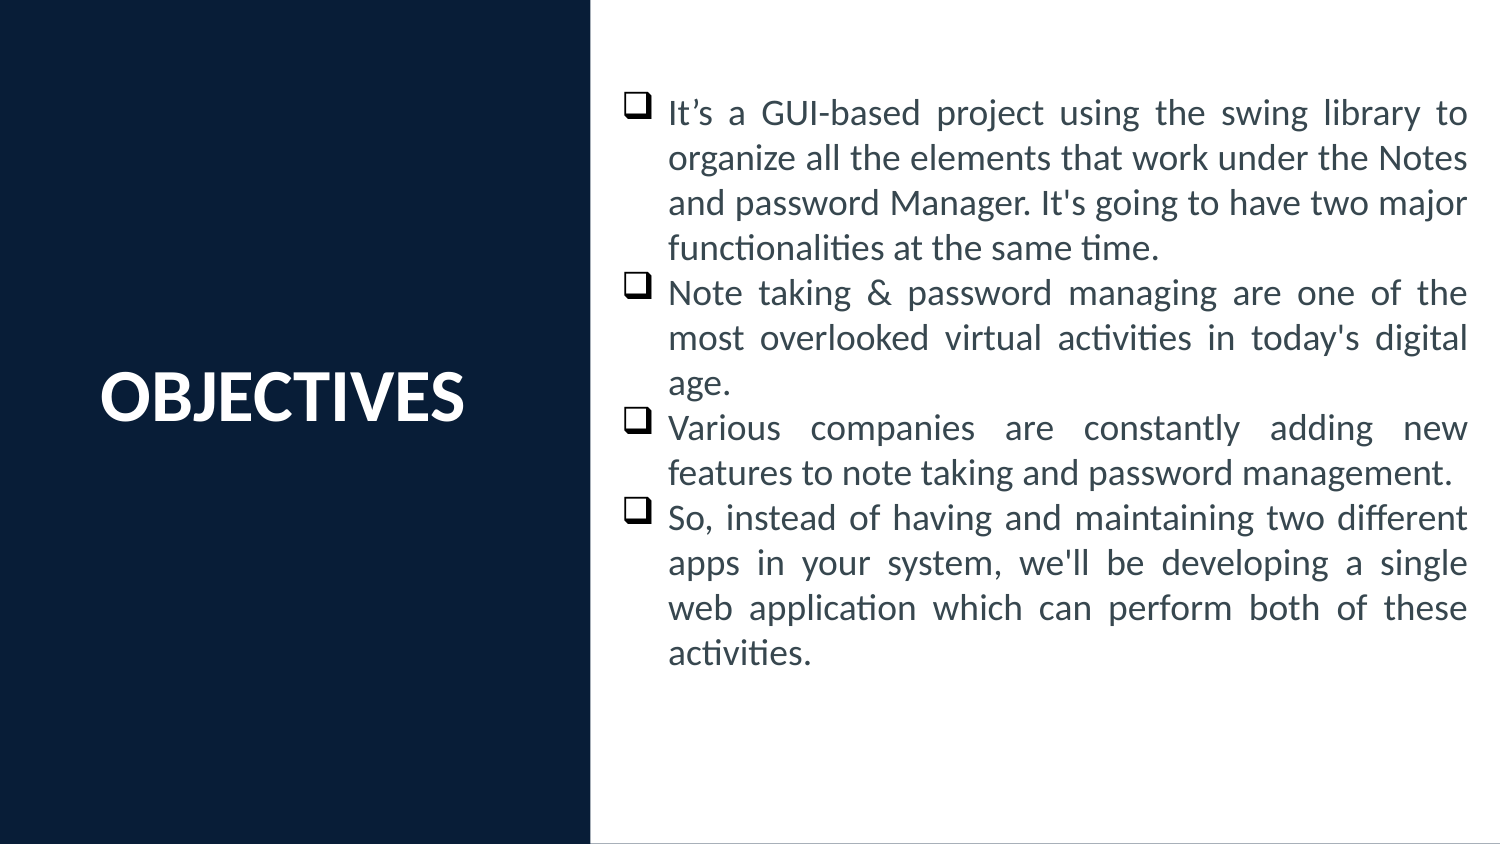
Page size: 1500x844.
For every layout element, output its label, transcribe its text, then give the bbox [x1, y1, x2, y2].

text_box [602, 29, 1480, 820]
text_box It’s a GUI-based project using the swing library to organize all the elements that work under the Notes and password Manager. It's going to have two major functionalities at the same time. Note taking & password managing are one of the most overlooked virtual activities in today's digital age. Various companies are constantly adding new features to note taking and password management. So, instead of having and maintaining two different apps in your system, we'll be developing a single web application which can perform both of these activities. [606, 80, 1484, 726]
text_box [590, 0, 1500, 844]
title OBJECTIVES [20, 253, 547, 529]
